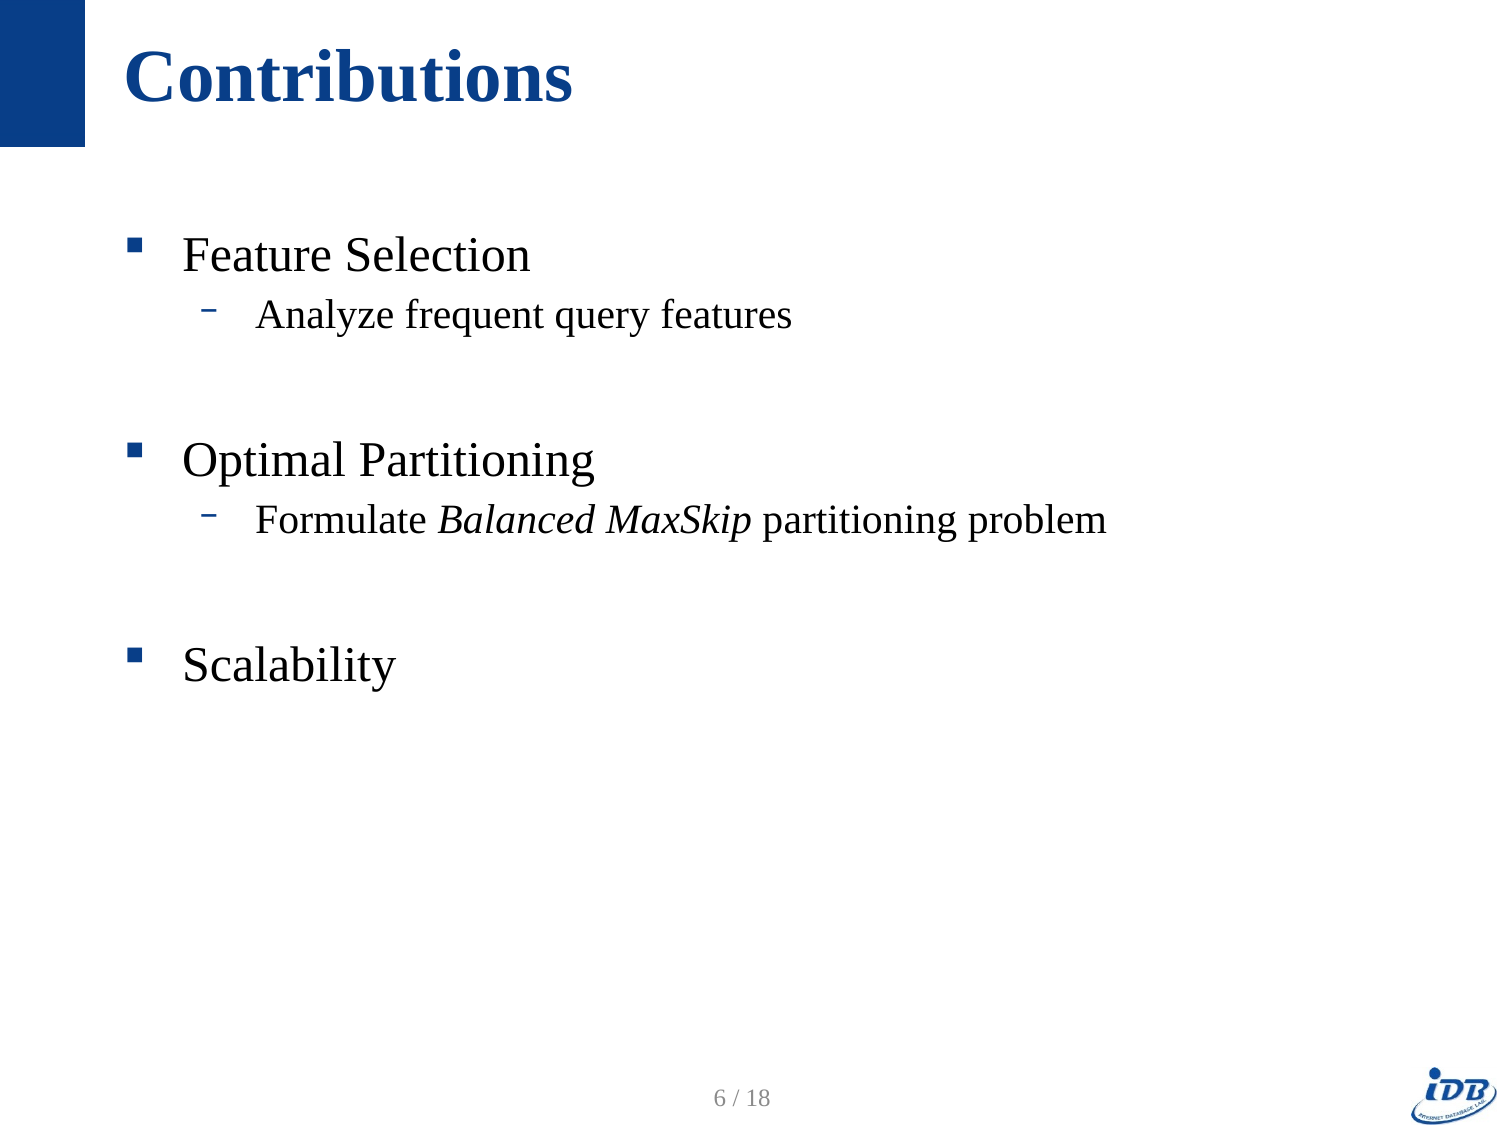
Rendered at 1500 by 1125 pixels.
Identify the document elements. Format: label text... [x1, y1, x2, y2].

picture [0, 0, 85, 147]
slide_number 6 / 18 [573, 1076, 911, 1118]
picture [1411, 1067, 1497, 1125]
title Contributions [108, 15, 1379, 140]
list Feature Selection Analyze frequent query features Optimal Partitioning Formulate Balanced MaxSkip partitioning problem Scalability [108, 220, 1471, 1079]
